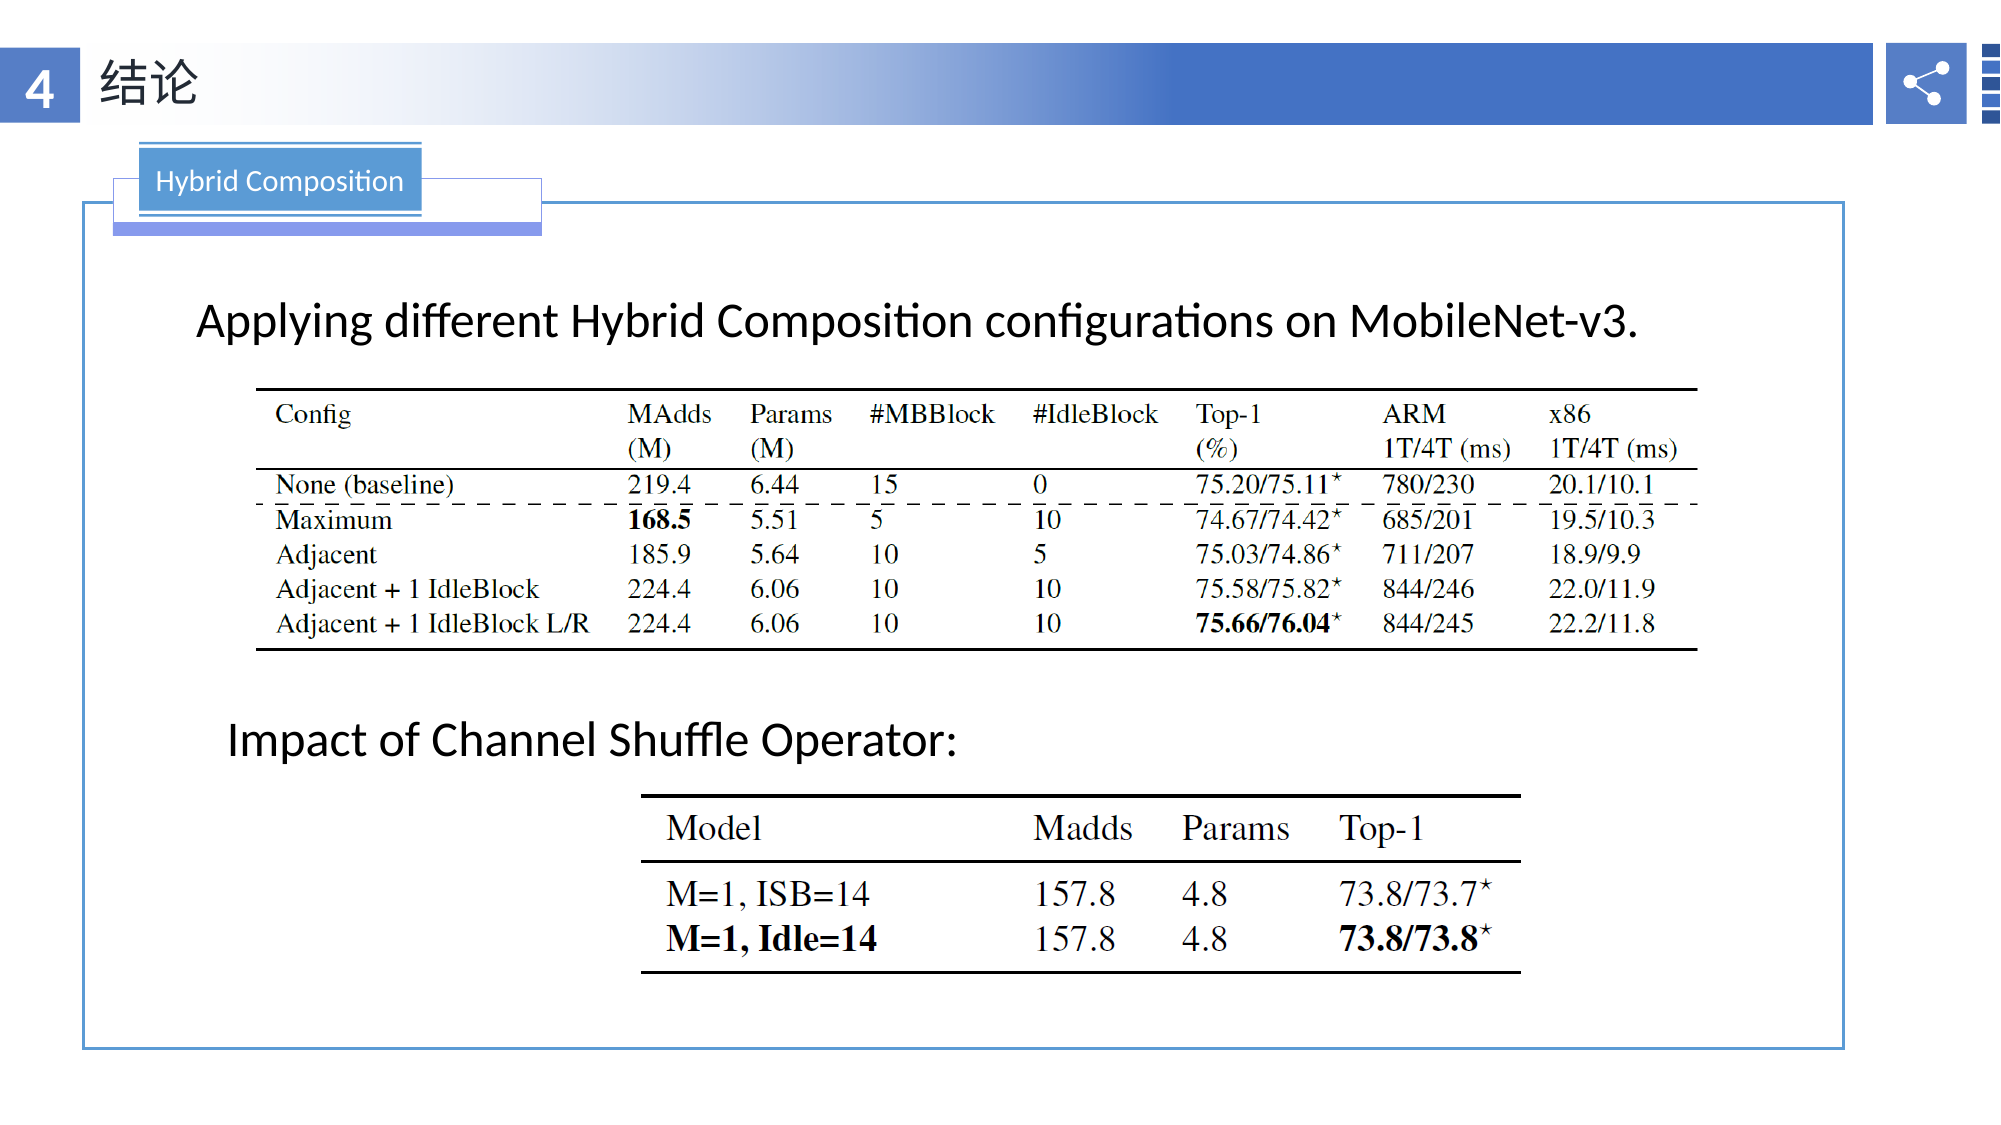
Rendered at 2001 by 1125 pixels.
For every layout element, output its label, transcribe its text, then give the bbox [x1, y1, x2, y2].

text_box Applying different Hybrid Composition configurations on MobileNet-v3. [181, 279, 1682, 355]
picture [239, 365, 1717, 666]
picture [604, 770, 1546, 977]
text_box [83, 201, 1845, 1049]
text_box Impact of Channel Shuffle Operator: [212, 699, 974, 774]
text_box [0, 42, 2000, 130]
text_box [112, 141, 542, 236]
